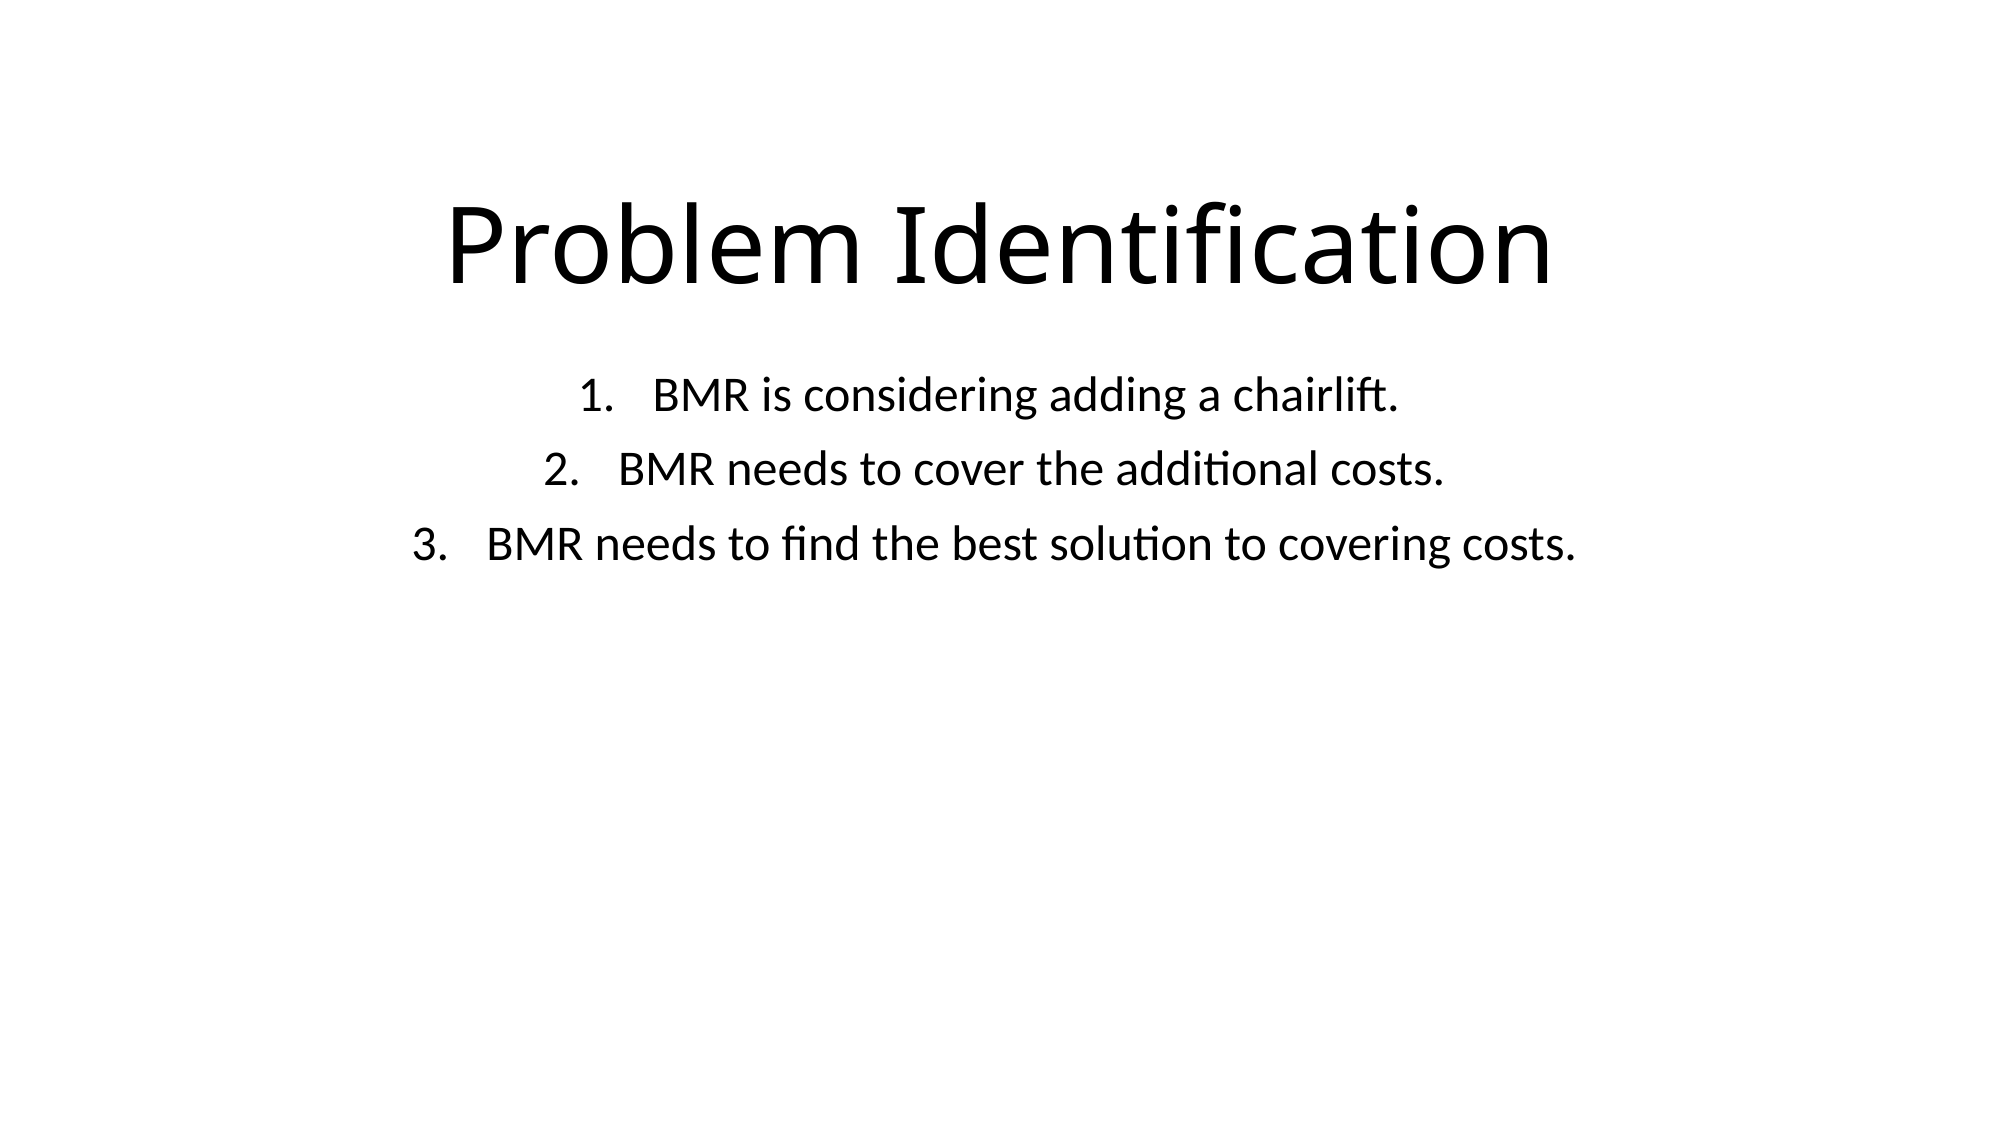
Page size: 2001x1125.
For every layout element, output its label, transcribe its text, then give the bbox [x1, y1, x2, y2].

title Problem Identification [249, 184, 1750, 314]
subtitle BMR is considering adding a chairlift. BMR needs to cover the additional costs. BMR needs to find the best solution to covering costs. [249, 360, 1750, 962]
